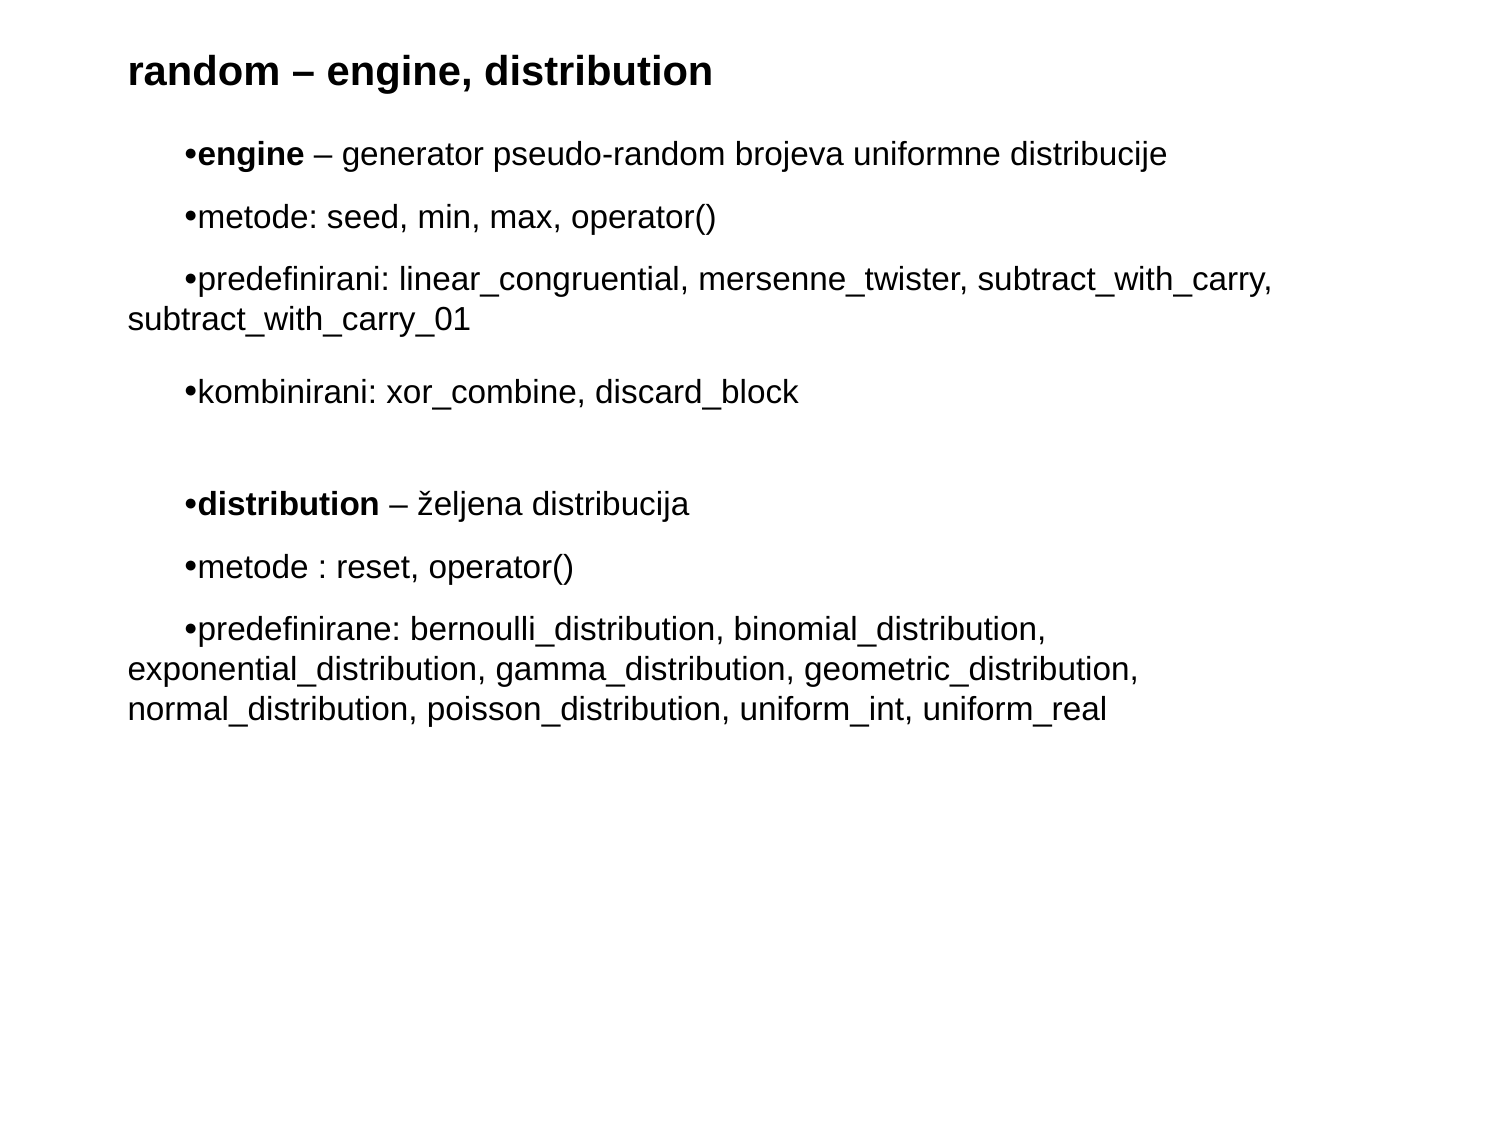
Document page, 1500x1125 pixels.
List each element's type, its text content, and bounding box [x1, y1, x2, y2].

title random – engine, distribution [112, 37, 1388, 100]
text_box metode : reset, operator() [112, 537, 1413, 599]
text_box kombinirani: xor_combine, discard_block [112, 362, 1413, 432]
text_box engine – generator pseudo-random brojeva uniformne distribucije [112, 124, 1413, 187]
text_box distribution – željena distribucija [112, 474, 1413, 537]
text_box metode: seed, min, max, operator() [112, 187, 1413, 249]
text_box predefinirane: bernoulli_distribution, binomial_distribution, exponential_distribution, gamma_distribution, geometric_distribution, normal_distribution, poisson_distribution, uniform_int, uniform_real [112, 599, 1413, 750]
text_box predefinirani: linear_congruential, mersenne_twister, subtract_with_carry, subtract_with_carry_01 [112, 249, 1413, 350]
